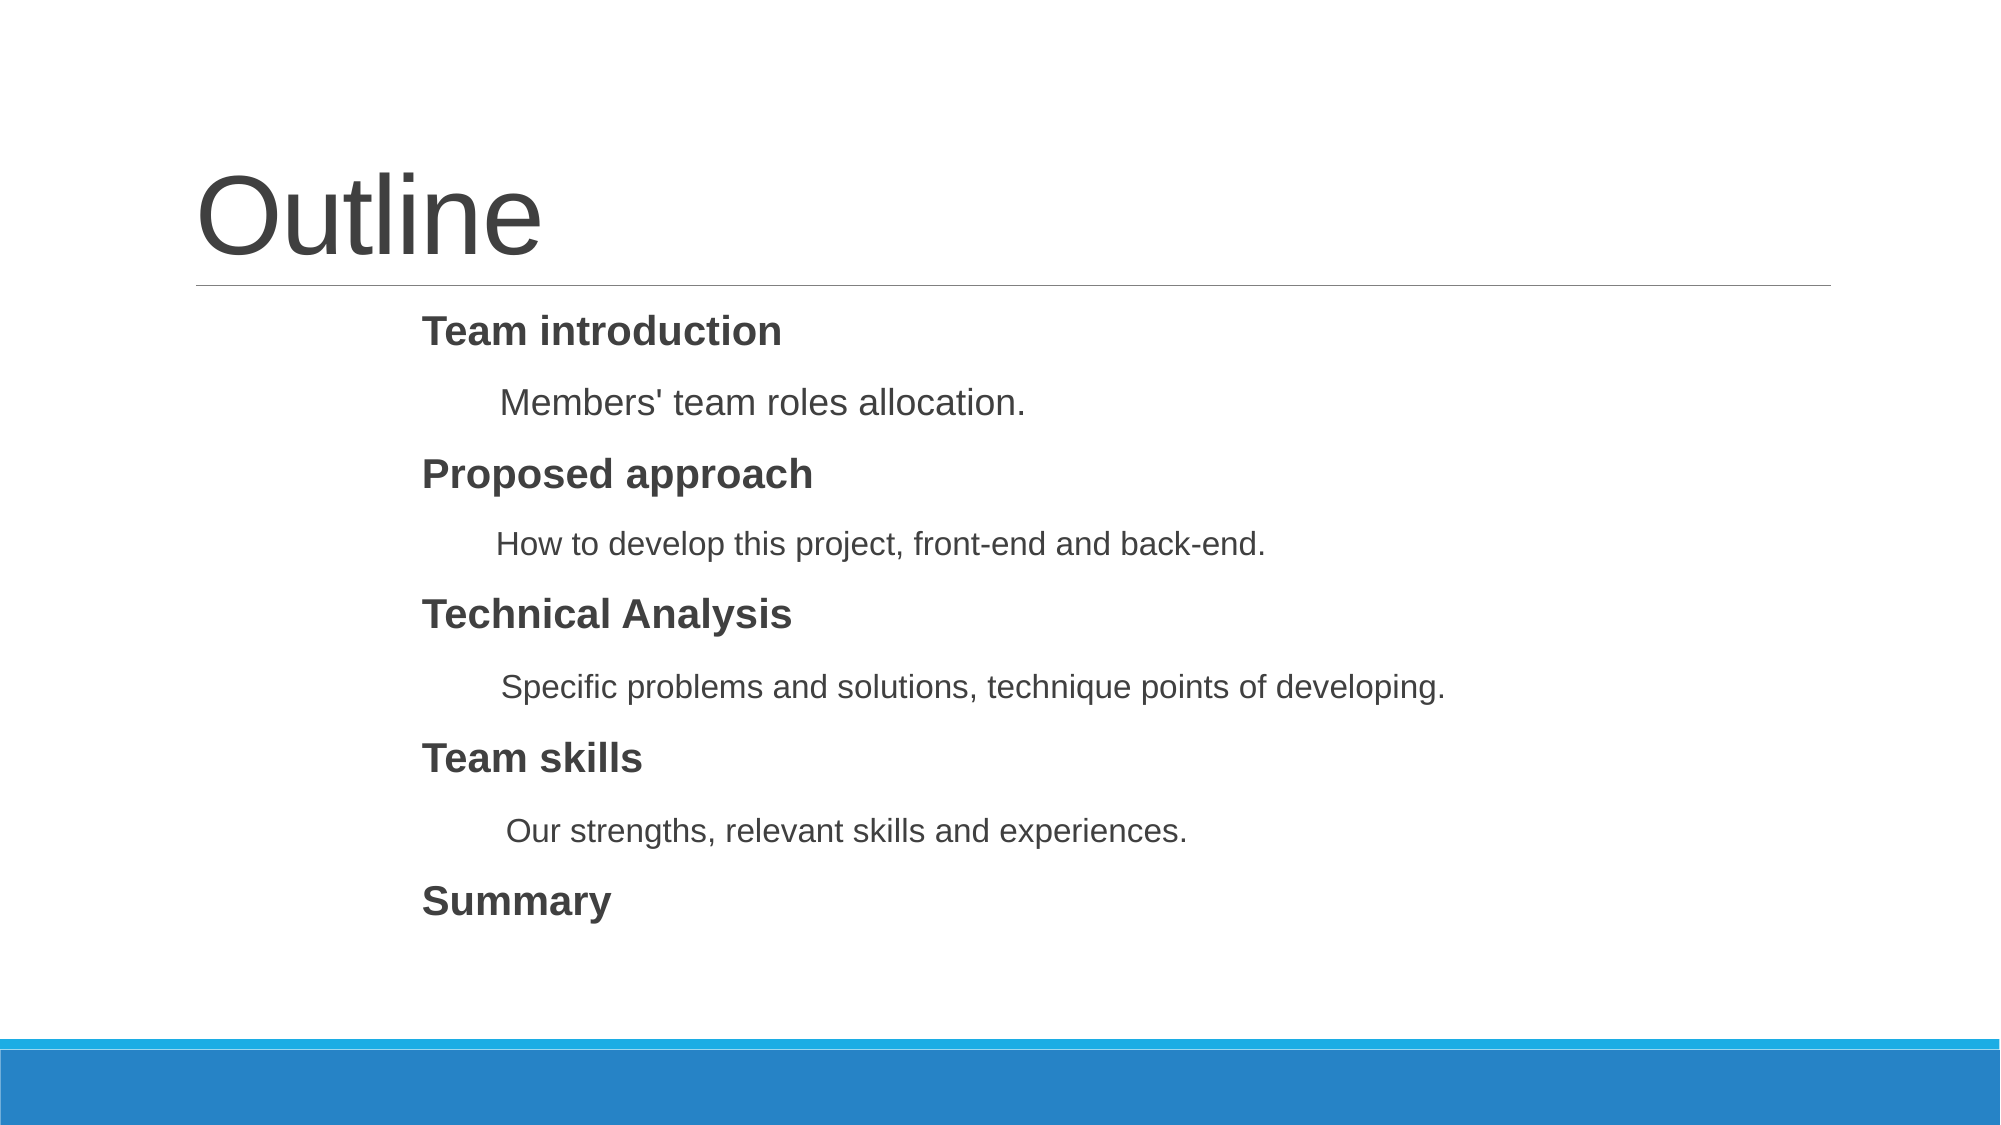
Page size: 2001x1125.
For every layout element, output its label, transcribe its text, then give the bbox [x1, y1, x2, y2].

list Team introduction Members' team roles allocation. Proposed approach How to develop this project, front-end and back-end. Technical Analysis Specific problems and solutions, technique points of developing. Team skills Our strengths, relevant skills and experiences. Summary [421, 301, 1474, 953]
title Outline [180, 47, 1830, 285]
